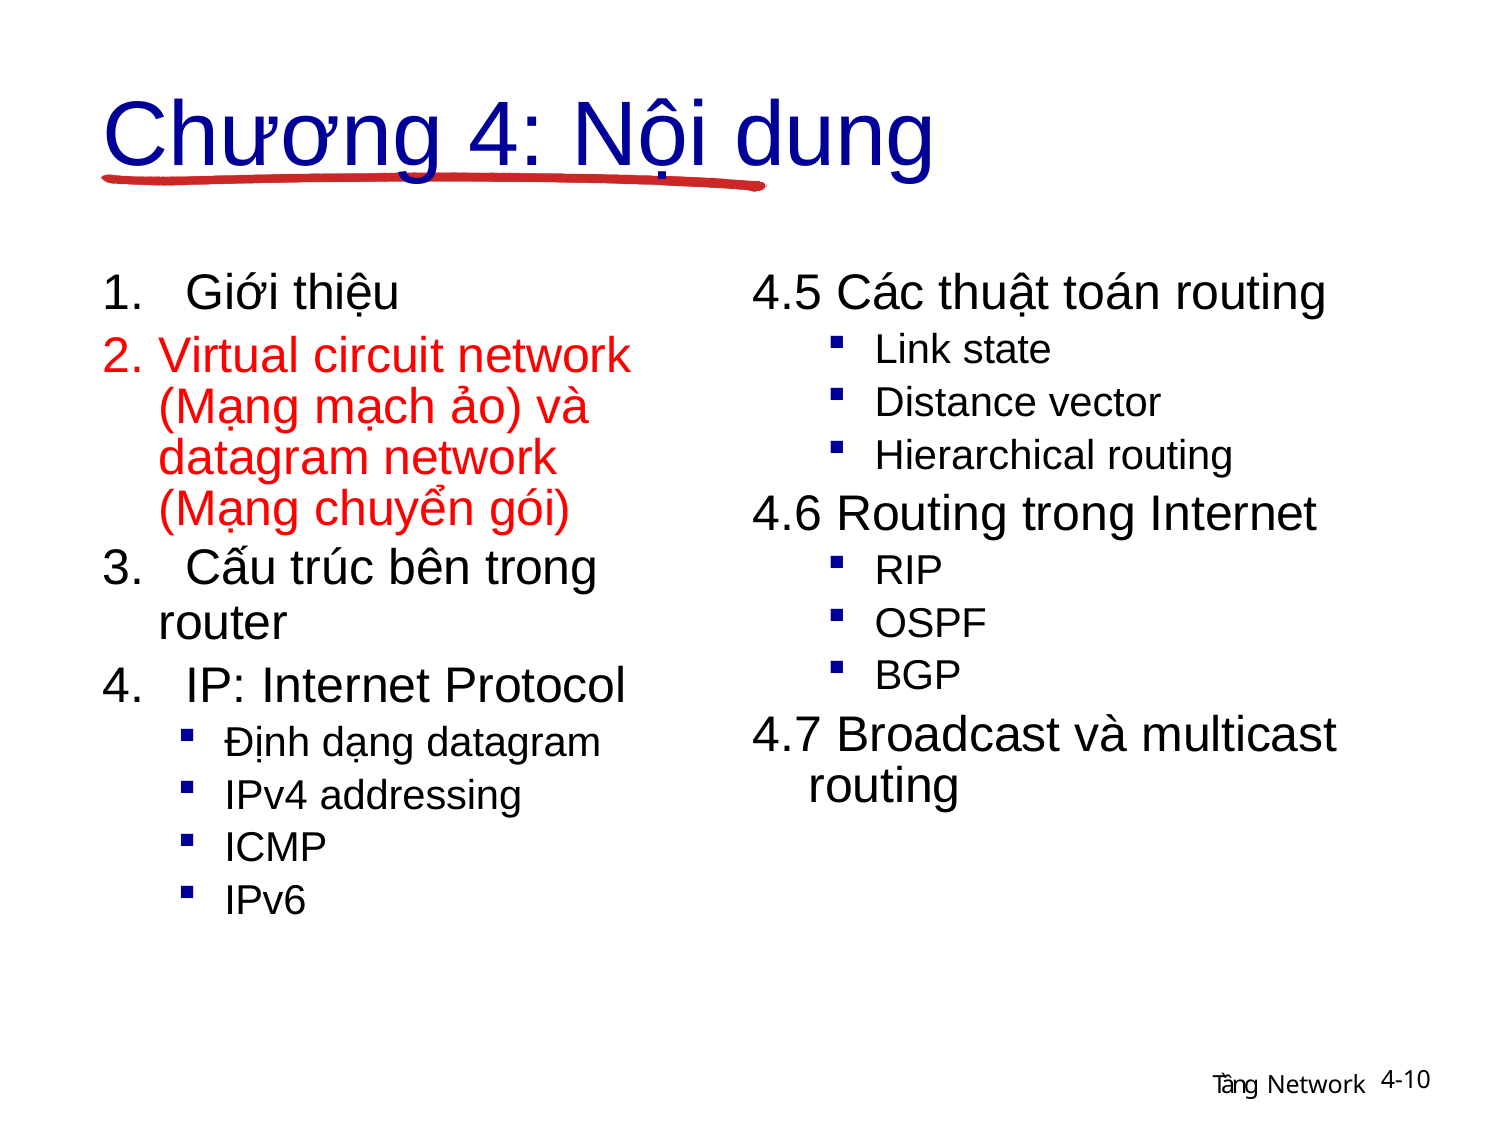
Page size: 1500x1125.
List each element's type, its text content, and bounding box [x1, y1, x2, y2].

list Giới thiệu Virtual circuit network (Mạng mạch ảo) và datagram network (Mạng chuyển gói) Cấu trúc bên trong router IP: Internet Protocol Định dạng datagram IPv4 addressing ICMP IPv6 [100, 262, 663, 923]
footer Tầng Network [1210, 1066, 1372, 1125]
text_box 4.7 Broadcast và multicast routing [750, 698, 1342, 813]
text_box 4.5 Các thuật toán routing Link state Distance vector Hierarchical routing 4.6 Routing trong Internet [750, 262, 1330, 541]
title Chương 4: Nội dung [12, 0, 1488, 262]
slide_number 4-10 [1200, 1061, 1454, 1125]
text_box RIP OSPF BGP [825, 540, 991, 698]
